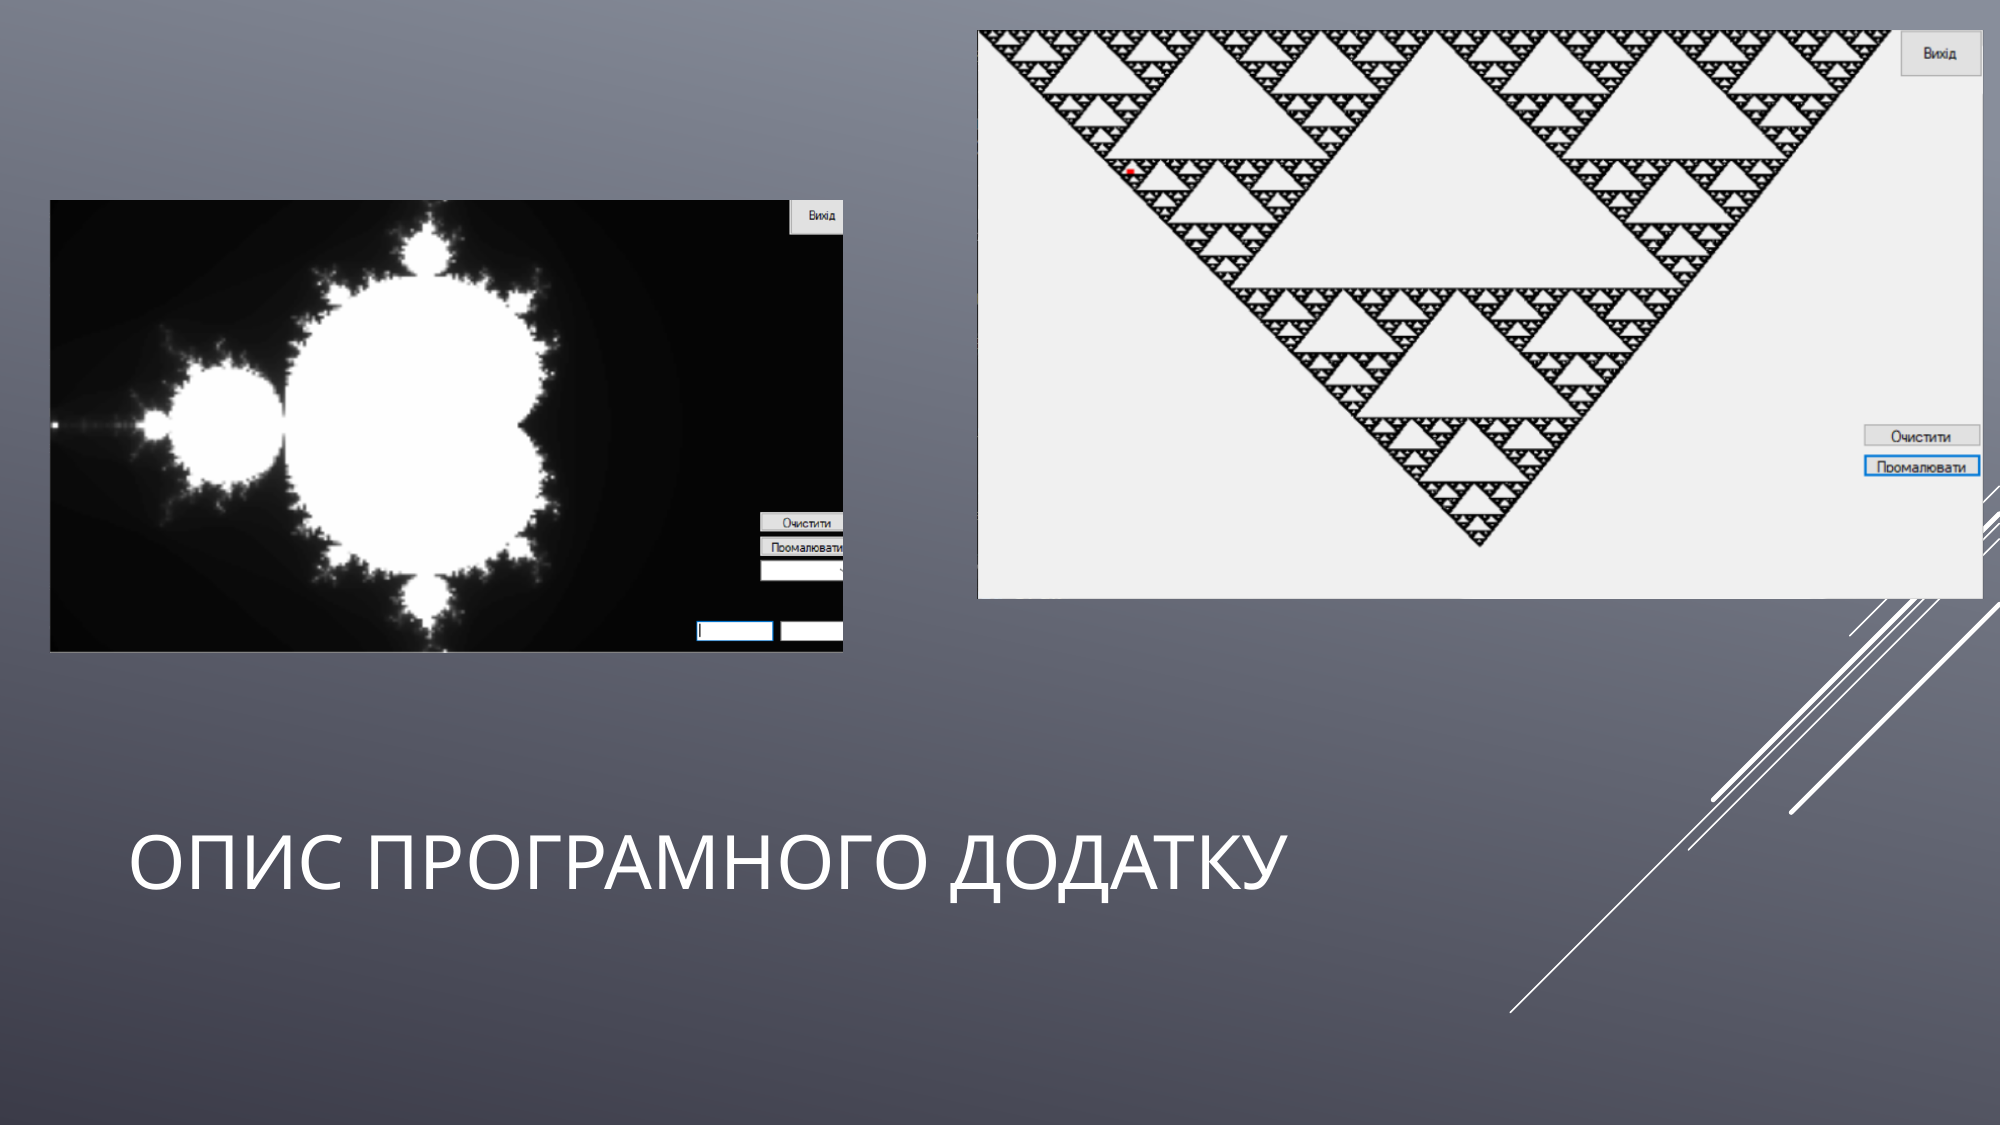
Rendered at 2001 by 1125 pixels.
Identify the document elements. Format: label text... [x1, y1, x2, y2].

picture [49, 199, 843, 653]
title Опис програмного додатку [112, 736, 1513, 984]
picture [972, 29, 1984, 599]
